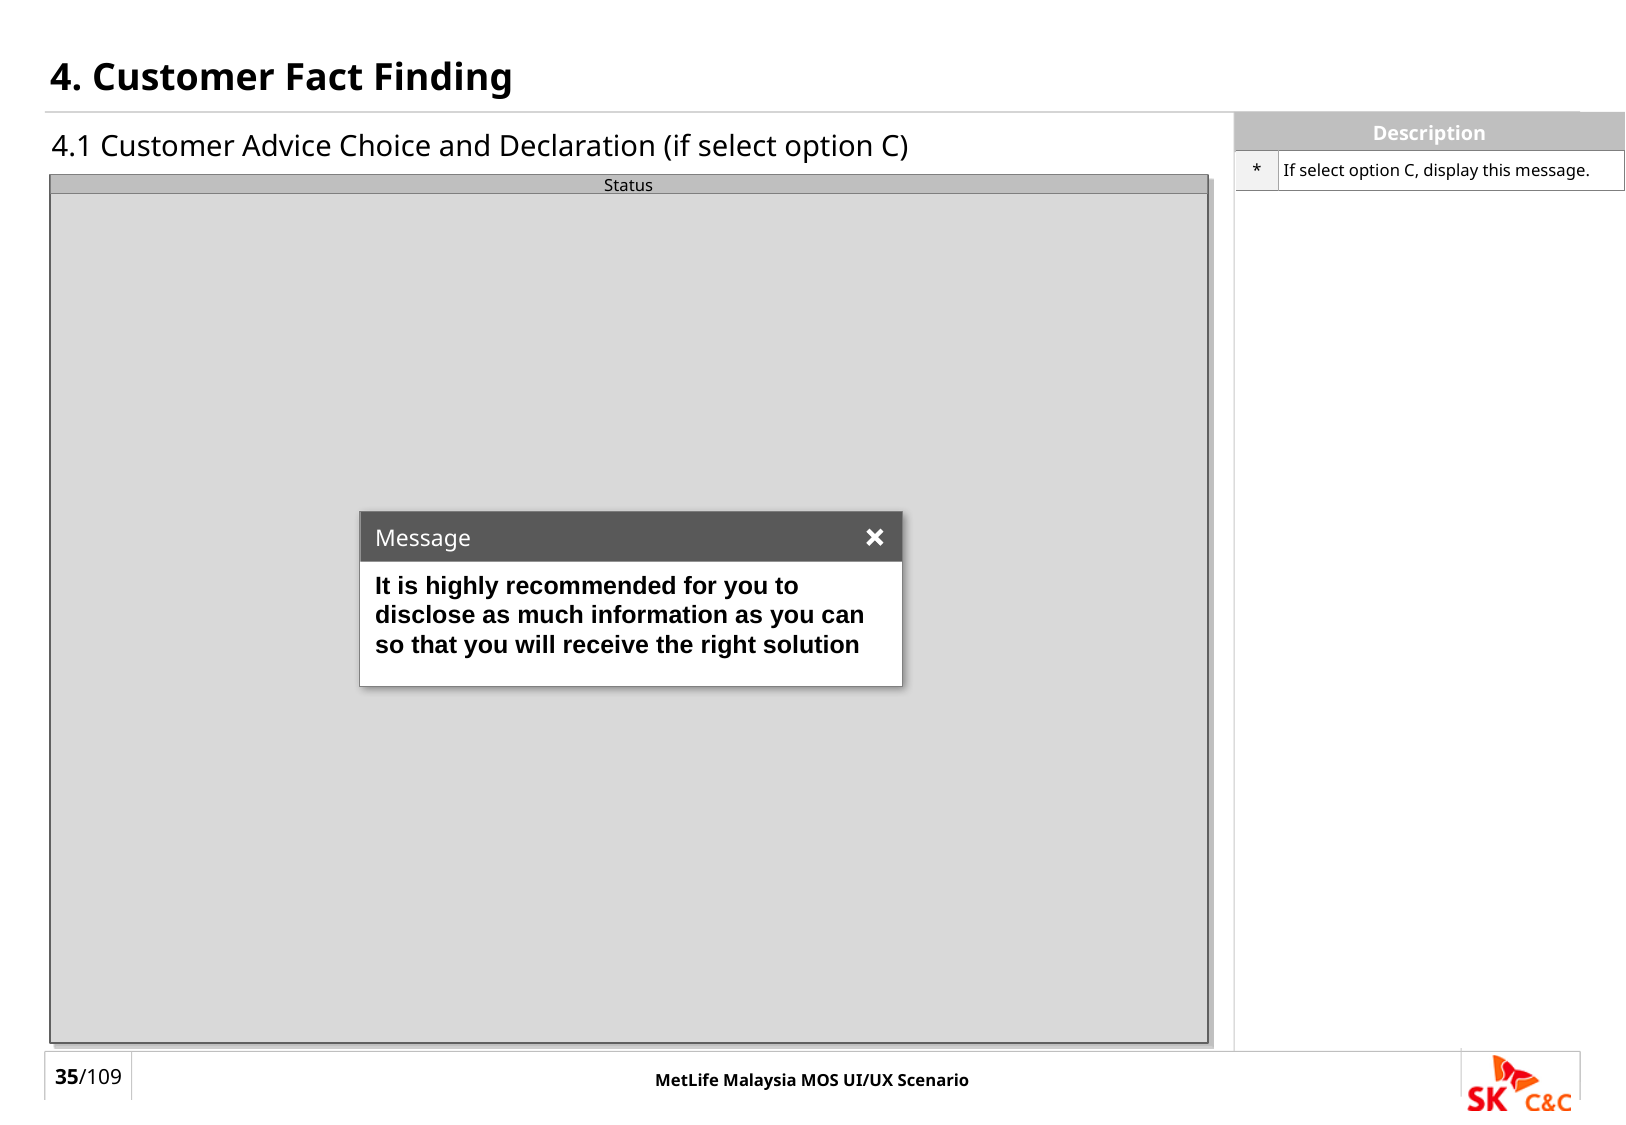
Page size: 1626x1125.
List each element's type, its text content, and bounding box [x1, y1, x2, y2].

title 4. Customer Fact Finding [34, 38, 1498, 113]
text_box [49, 174, 1209, 1044]
picture [1467, 1055, 1571, 1111]
table_header * [1236, 151, 1278, 190]
table_header If select option C, display this message. [1279, 151, 1624, 190]
list 4.1 Customer Advice Choice and Declaration (if select option C) [36, 119, 1171, 166]
